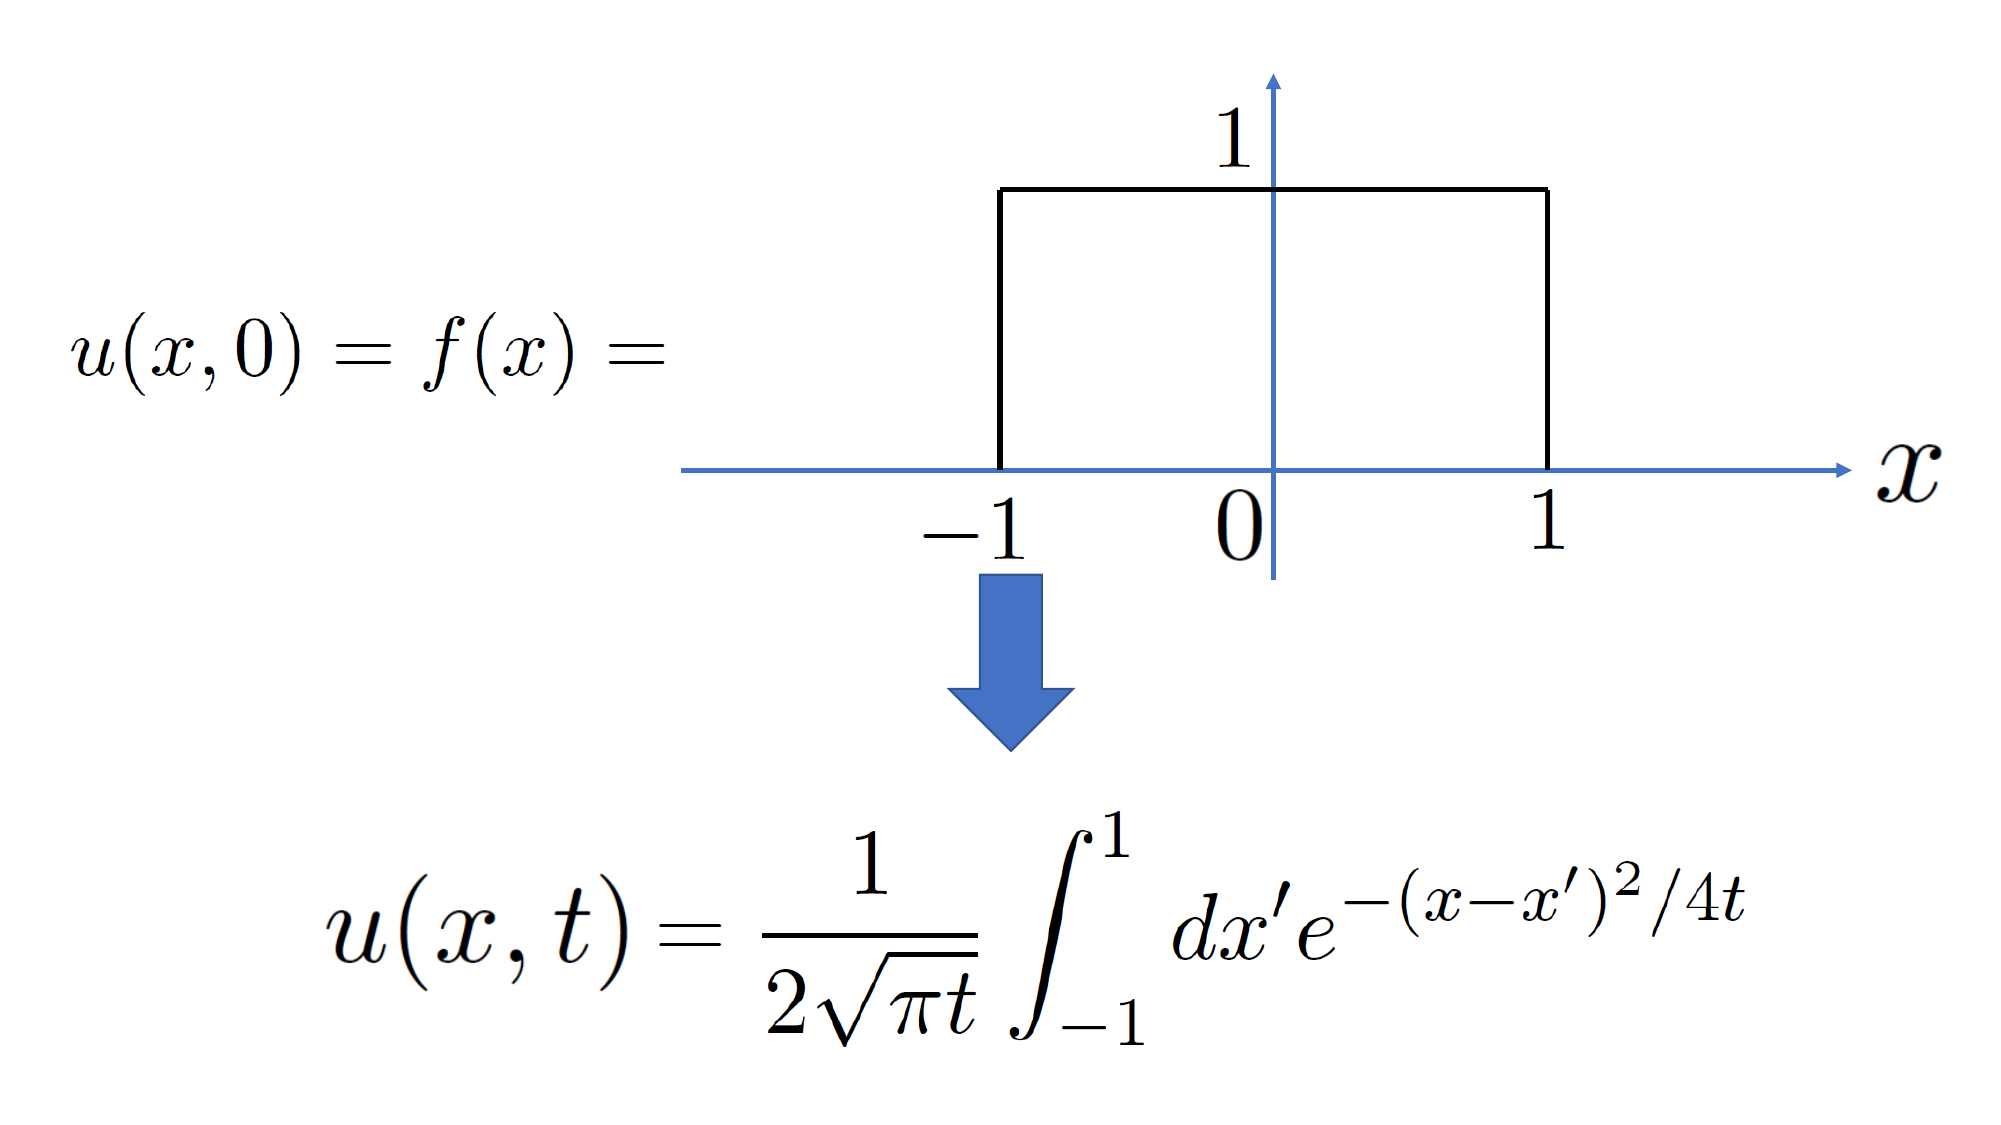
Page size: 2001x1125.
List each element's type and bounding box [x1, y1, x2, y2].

text_box [946, 573, 1076, 753]
picture [1865, 429, 1945, 512]
picture [1521, 480, 1574, 563]
picture [916, 485, 1035, 569]
picture [51, 291, 672, 411]
picture [1215, 480, 1268, 571]
picture [1206, 99, 1260, 181]
picture [315, 794, 1767, 1076]
